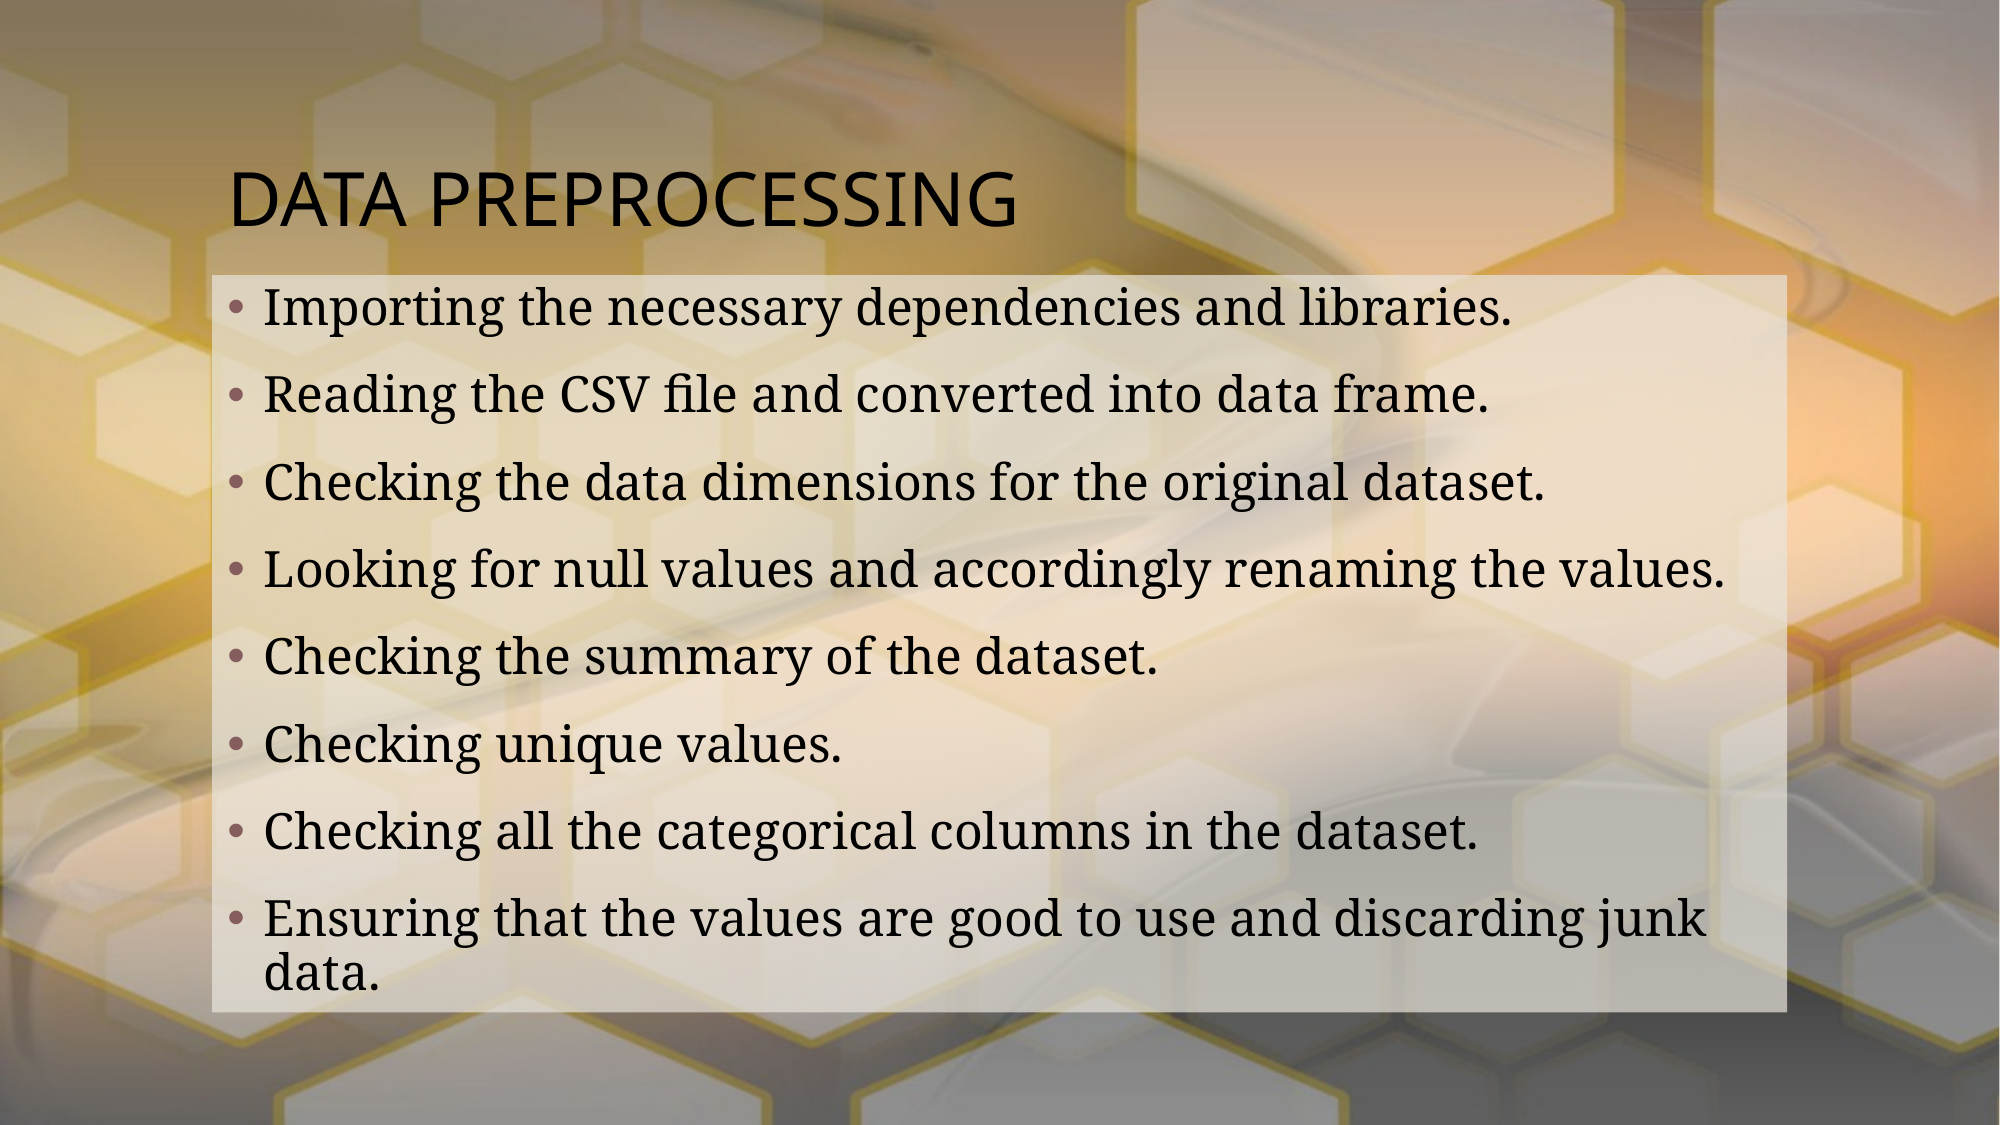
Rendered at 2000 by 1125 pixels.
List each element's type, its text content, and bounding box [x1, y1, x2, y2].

picture [0, 0, 2000, 1125]
title DATA PREPROCESSING [212, 62, 1788, 250]
list Importing the necessary dependencies and libraries. Reading the CSV file and converted into data frame. Checking the data dimensions for the original dataset. Looking for null values and accordingly renaming the values. Checking the summary of the dataset. Checking unique values. Checking all the categorical columns in the dataset. Ensuring that the values are good to use and discarding junk data. [212, 275, 1788, 1013]
